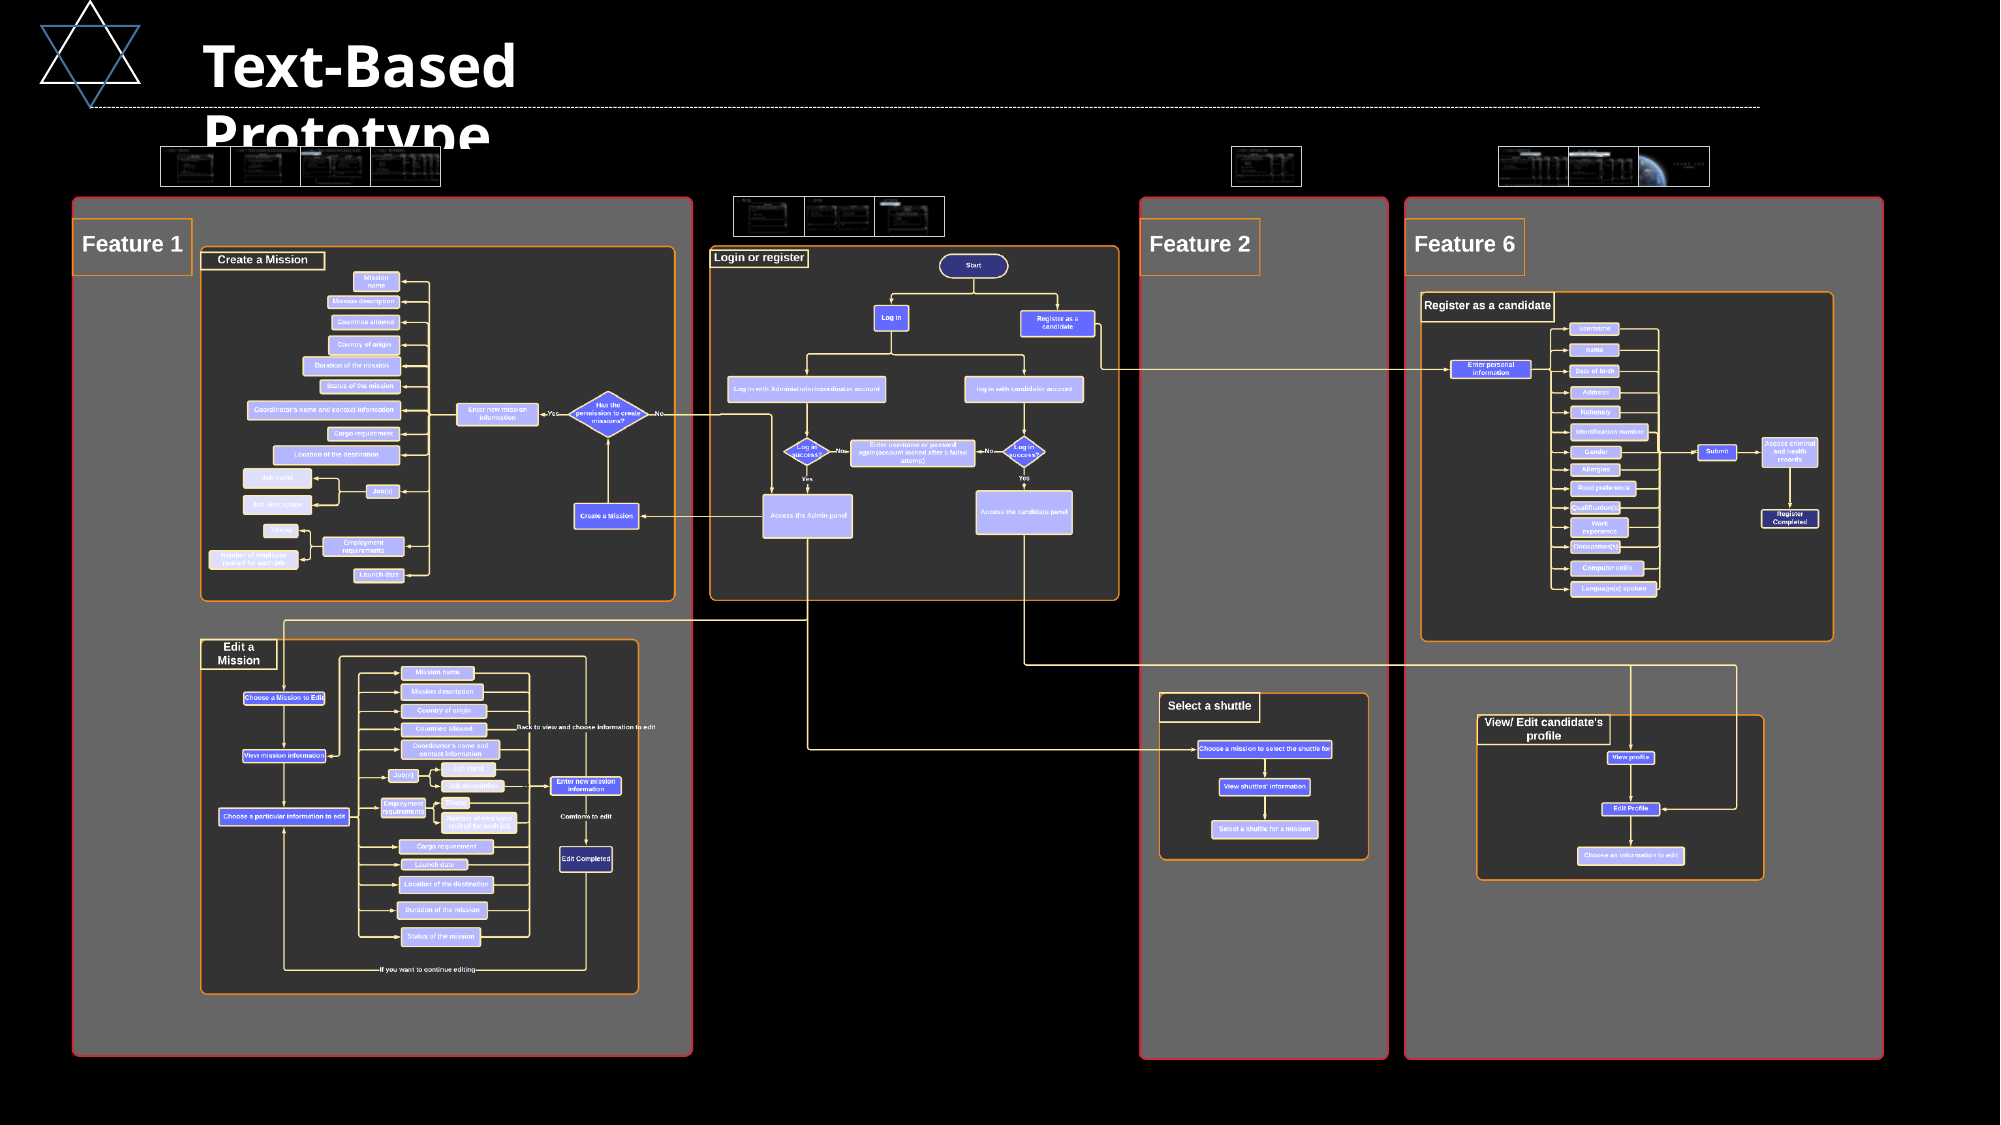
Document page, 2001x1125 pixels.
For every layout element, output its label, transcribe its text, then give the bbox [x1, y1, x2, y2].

text_box Text-Based Prototype [188, 21, 804, 107]
picture [0, 147, 1978, 1107]
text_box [41, 1, 140, 108]
text_box Text-Based Prototype [188, 108, 804, 149]
